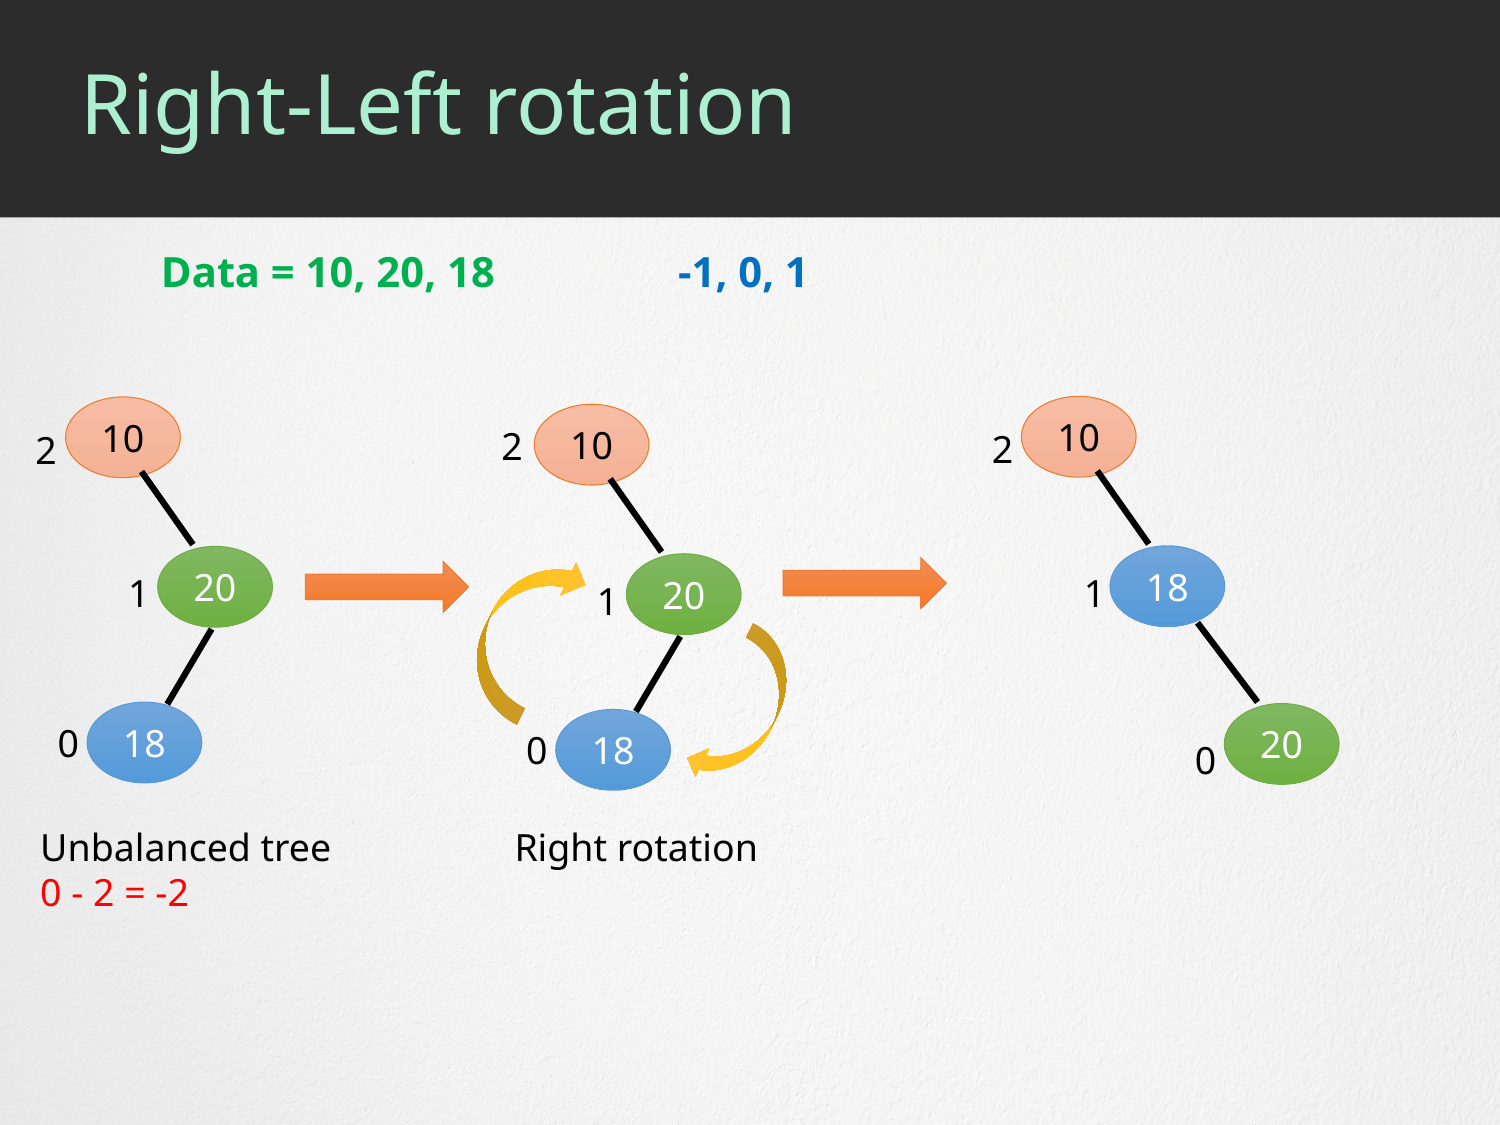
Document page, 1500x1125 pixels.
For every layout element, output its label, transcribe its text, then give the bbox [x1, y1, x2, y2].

text_box 20 [1225, 702, 1340, 785]
text_box 20 [158, 545, 274, 628]
title Right-Left rotation [65, 0, 1500, 216]
text_box 10 [1022, 395, 1137, 478]
text_box Right rotation [499, 816, 774, 877]
text_box Data = 10, 20, 18 -1, 0, 1 [146, 238, 841, 304]
text_box 2 [486, 415, 531, 476]
text_box 10 [533, 403, 650, 486]
text_box 20 [627, 553, 742, 636]
text_box 2 [977, 418, 1022, 478]
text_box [167, 628, 212, 705]
text_box 1 [113, 562, 158, 623]
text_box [141, 471, 193, 545]
text_box 1 [582, 570, 627, 630]
text_box [782, 556, 947, 610]
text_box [1097, 470, 1149, 544]
text_box 1 [1069, 562, 1114, 622]
text_box 18 [1114, 545, 1226, 628]
text_box 18 [556, 708, 672, 791]
text_box [476, 562, 586, 725]
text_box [635, 636, 681, 712]
text_box [304, 560, 470, 614]
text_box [610, 478, 662, 552]
text_box 0 [1179, 729, 1225, 790]
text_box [1197, 622, 1258, 703]
text_box Unbalanced tree 0 - 2 = -2 [25, 816, 411, 922]
text_box 18 [87, 701, 203, 784]
text_box 10 [65, 396, 181, 479]
text_box 2 [20, 419, 65, 479]
text_box [687, 623, 787, 777]
text_box 0 [511, 719, 556, 780]
text_box 0 [42, 712, 87, 772]
